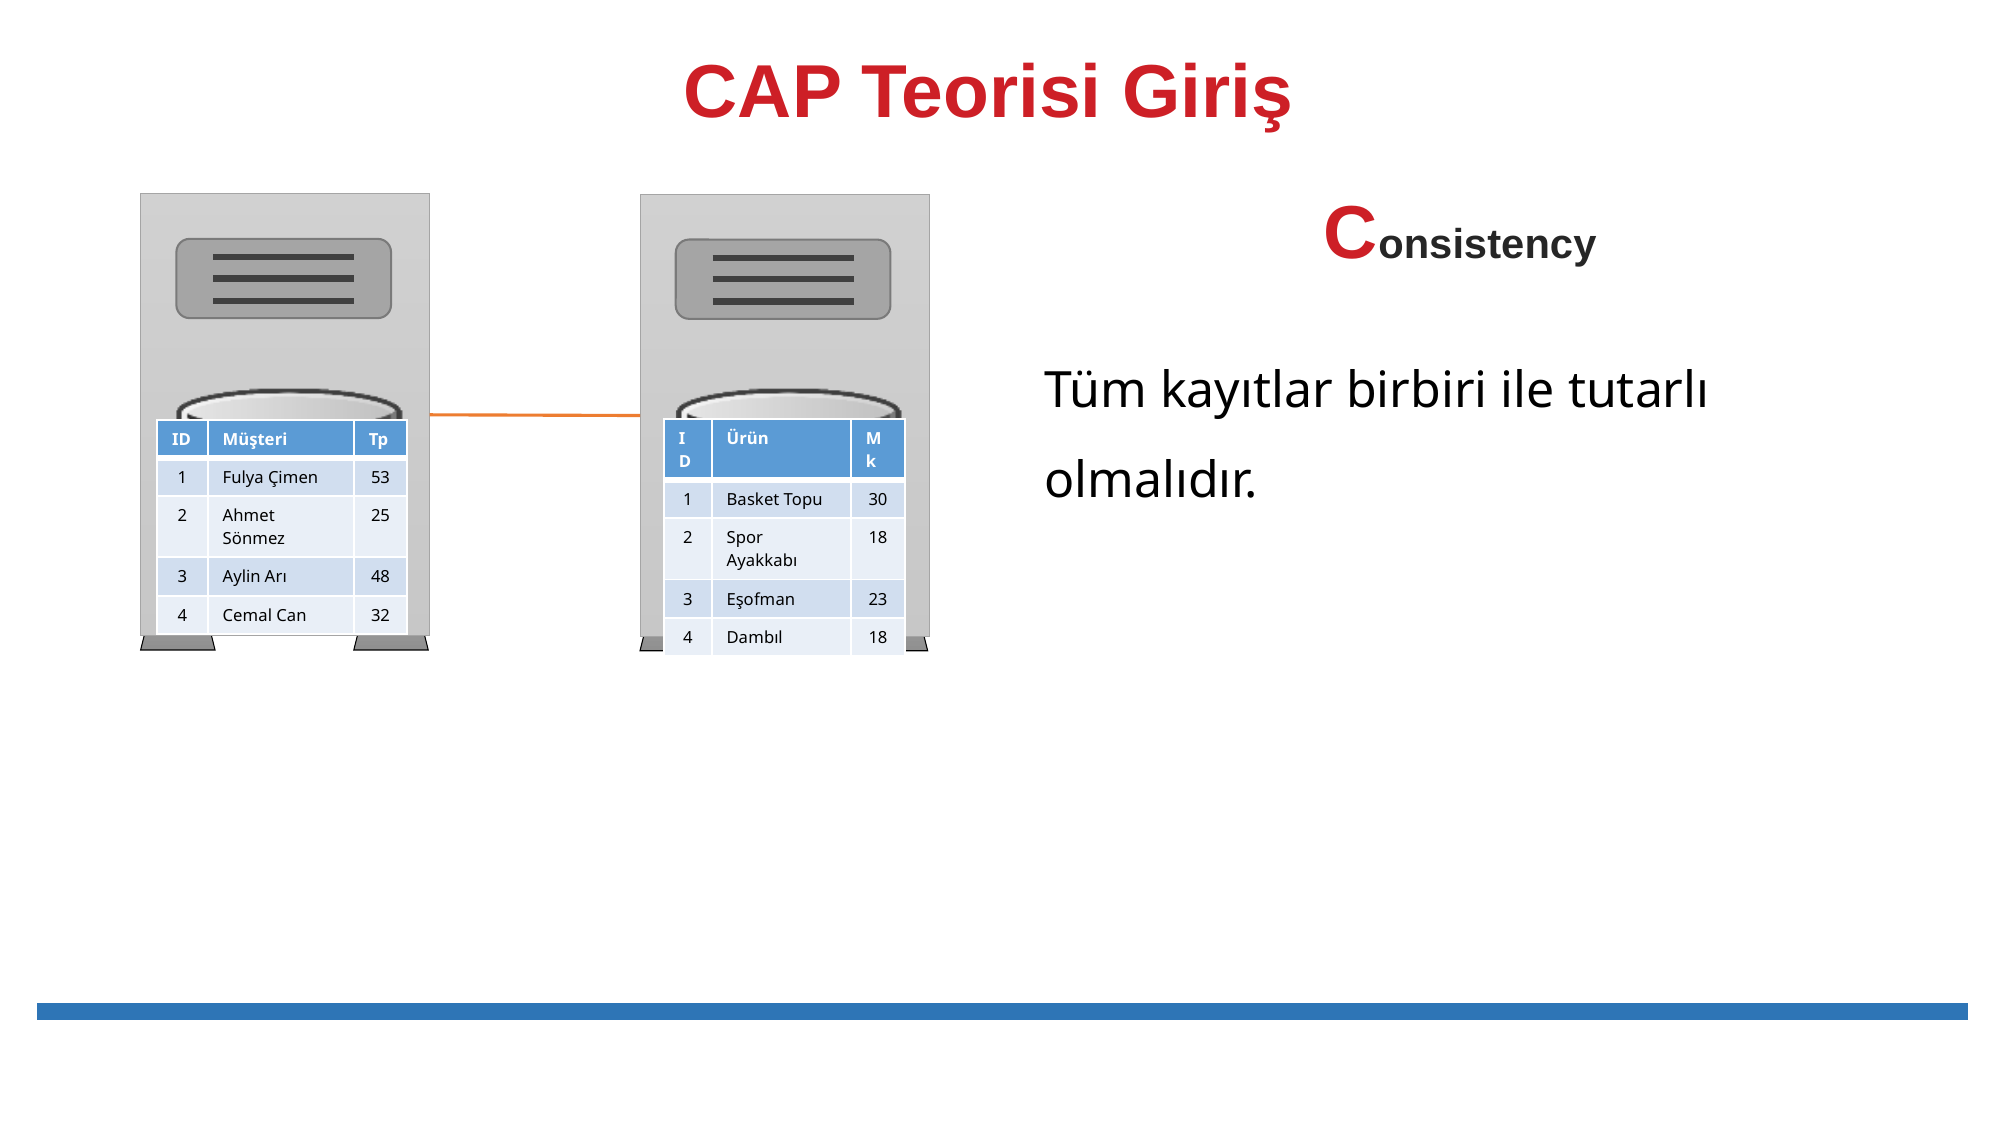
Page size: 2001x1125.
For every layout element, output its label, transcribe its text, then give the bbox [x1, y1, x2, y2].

table_cell 4 [665, 651, 711, 655]
text_box Tüm kayıtlar birbiri ile tutarlı olmalıdır. [1029, 320, 1899, 515]
title CAP Teorisi Giriş [605, 53, 1372, 141]
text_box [640, 194, 930, 651]
table_cell 18 [852, 651, 904, 655]
text_box Consistency [1077, 195, 1844, 283]
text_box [140, 193, 430, 651]
table_cell Dambıl [713, 651, 850, 655]
